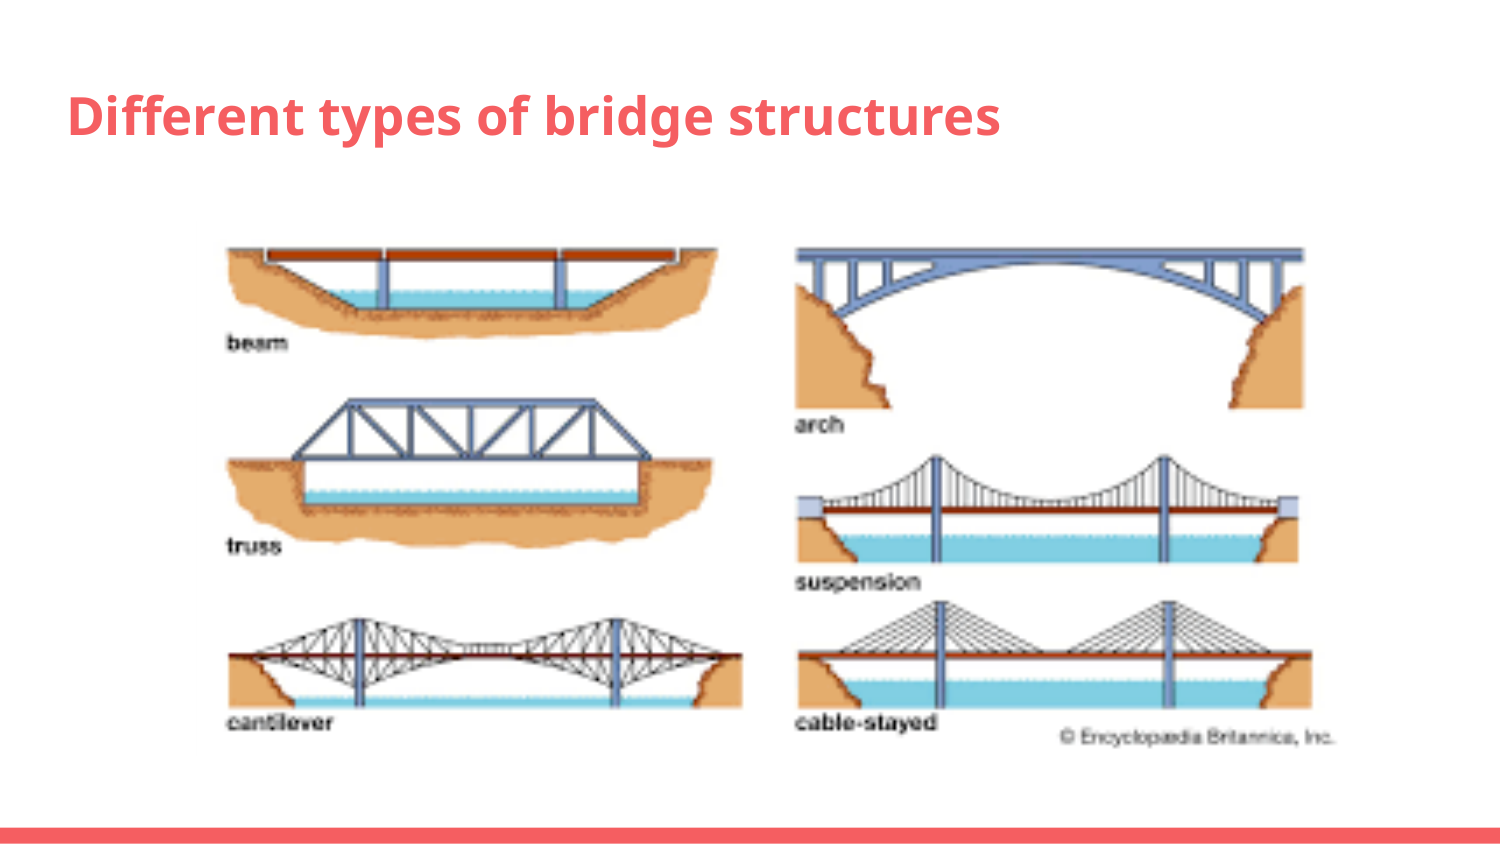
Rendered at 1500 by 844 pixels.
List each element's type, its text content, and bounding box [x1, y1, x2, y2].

title Different types of bridge structures [51, 64, 1449, 167]
picture [195, 220, 1345, 756]
